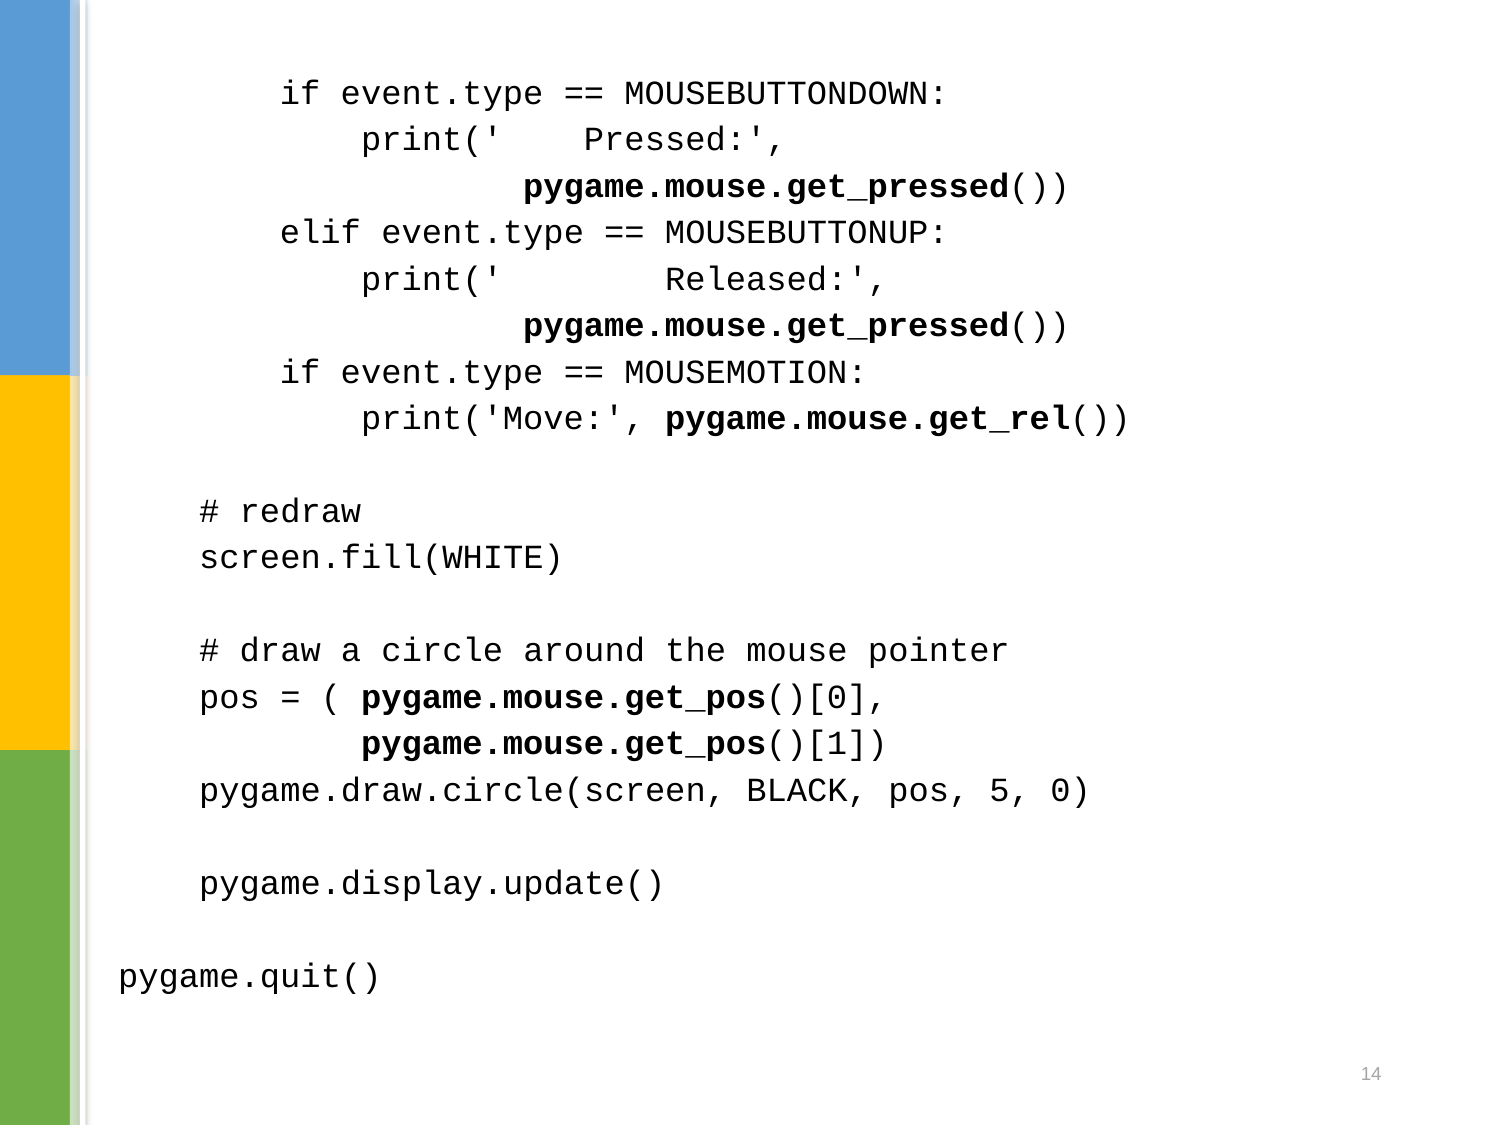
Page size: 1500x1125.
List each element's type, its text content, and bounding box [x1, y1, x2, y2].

list if event.type == MOUSEBUTTONDOWN: print(' Pressed:', pygame.mouse.get_pressed()) elif event.type == MOUSEBUTTONUP: print(' Released:', pygame.mouse.get_pressed()) if event.type == MOUSEMOTION: print('Move:', pygame.mouse.get_rel()) # redraw screen.fill(WHITE) # draw a circle around the mouse pointer pos = ( pygame.mouse.get_pos()[0], pygame.mouse.get_pos()[1]) pygame.draw.circle(screen, BLACK, pos, 5, 0) pygame.display.update() pygame.quit() [103, 67, 1397, 1014]
slide_number 14 [993, 1042, 1397, 1103]
